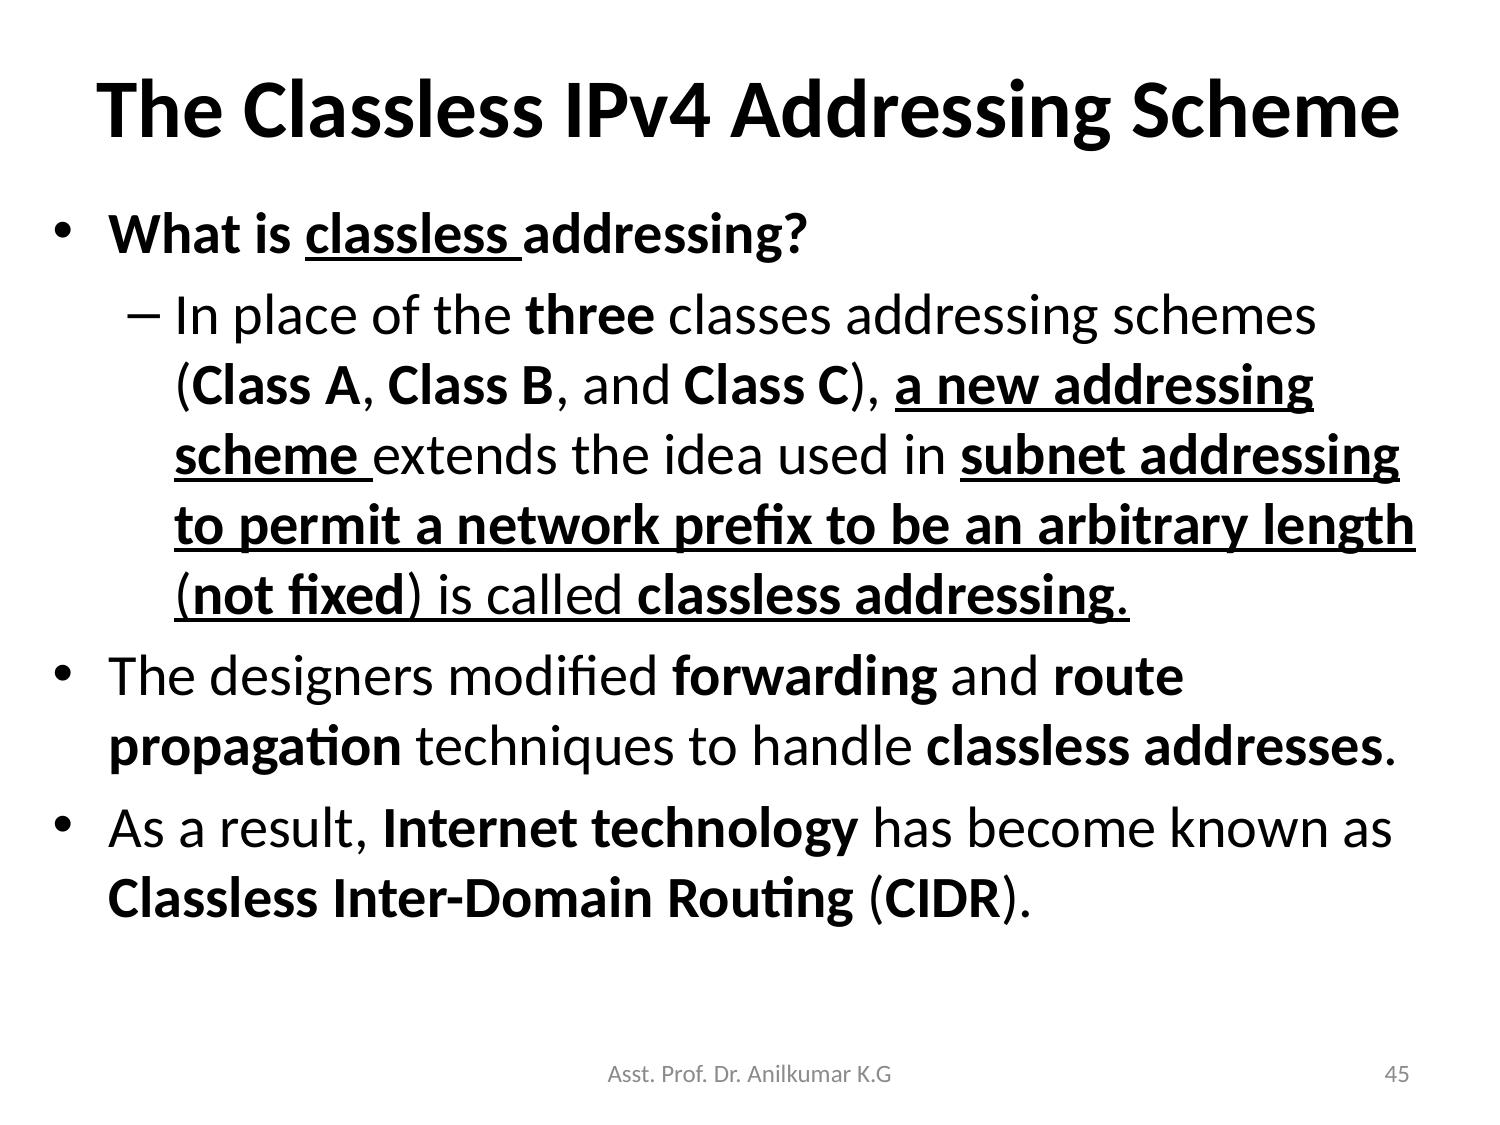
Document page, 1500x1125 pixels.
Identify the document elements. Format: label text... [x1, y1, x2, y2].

title The Classless IPv4 Addressing Scheme [75, 45, 1425, 163]
slide_number 45 [1074, 1042, 1425, 1103]
footer Asst. Prof. Dr. Anilkumar K.G [512, 1042, 988, 1103]
list What is classless addressing? In place of the three classes addressing schemes (Class A, Class B, and Class C), a new addressing scheme extends the idea used in subnet addressing to permit a network prefix to be an arbitrary length (not fixed) is called classless addressing. The designers modified forwarding and route propagation techniques to handle classless addresses. As a result, Internet technology has become known as Classless Inter-Domain Routing (CIDR). [37, 187, 1463, 1005]
